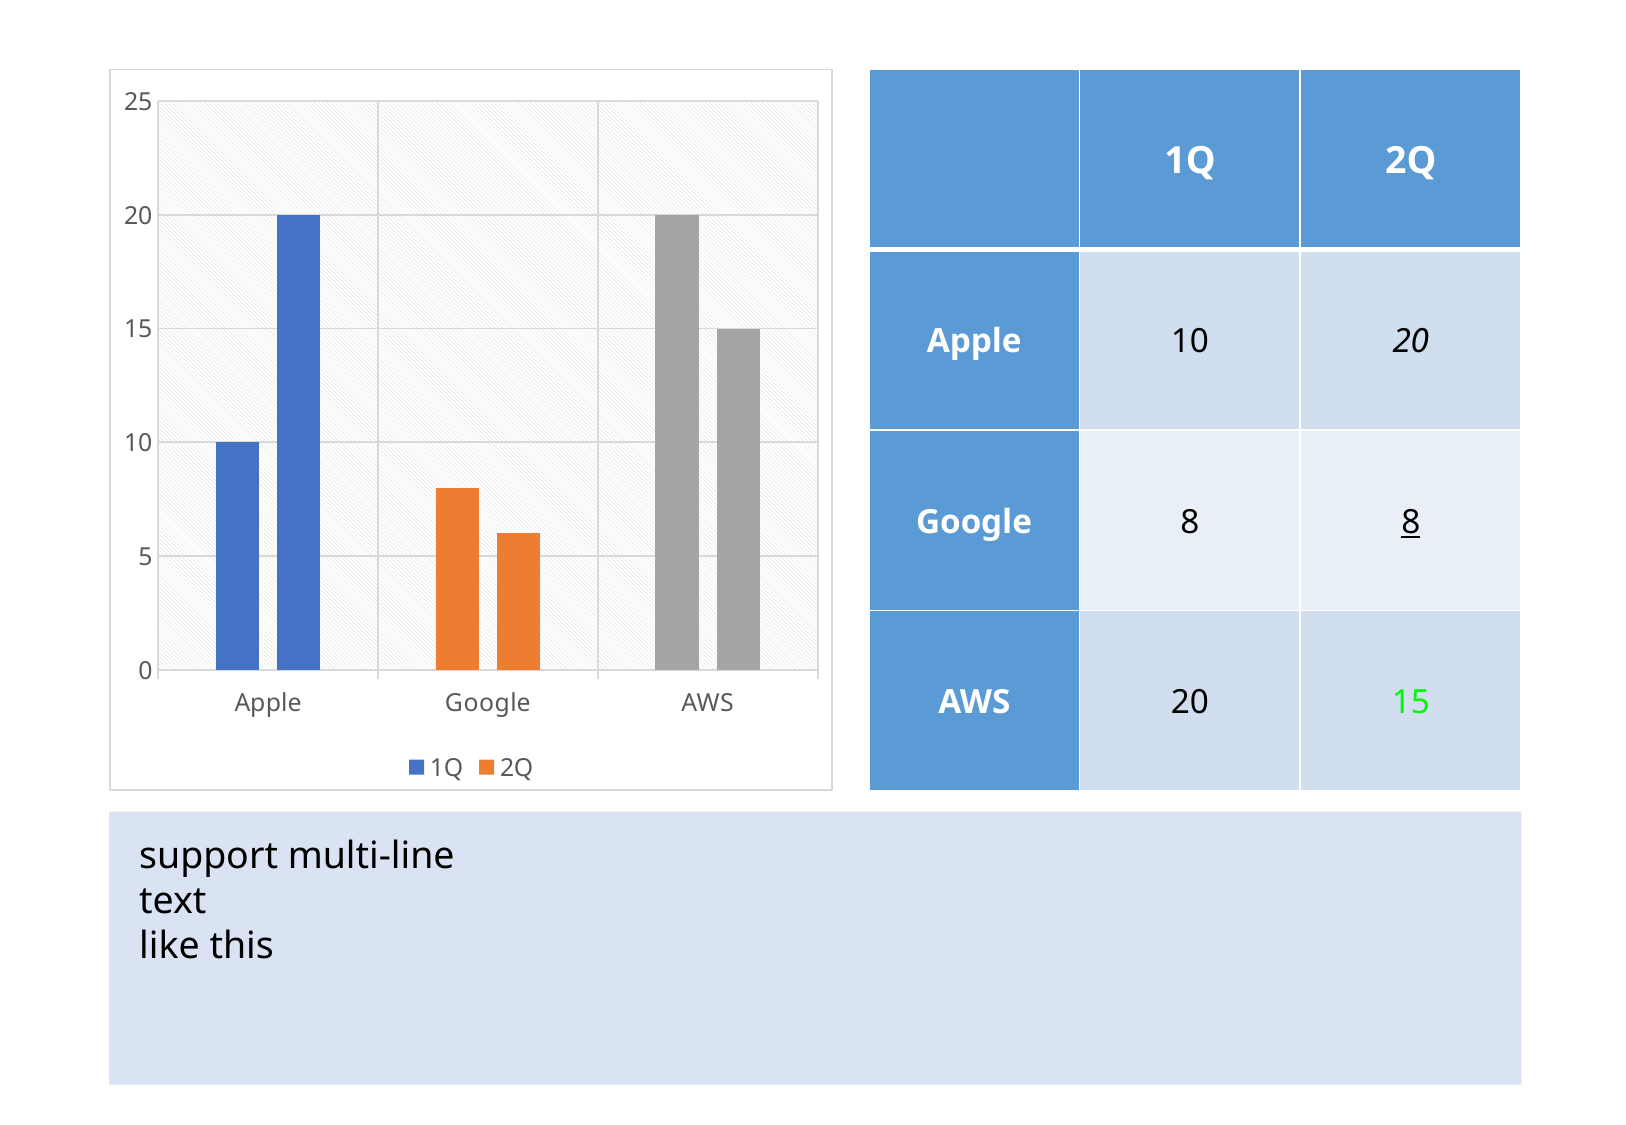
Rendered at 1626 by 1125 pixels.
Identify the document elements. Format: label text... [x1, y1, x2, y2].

table_header 1Q [1080, 70, 1299, 247]
chart [108, 68, 833, 791]
text_box [108, 811, 1522, 1086]
table_header 2Q [1301, 70, 1520, 247]
table_header [870, 70, 1079, 247]
table_cell 8 [1301, 431, 1520, 610]
table_cell 20 [1080, 611, 1299, 790]
table_cell 20 [1301, 252, 1520, 429]
table_cell Google [870, 431, 1079, 610]
table_cell 8 [1080, 431, 1299, 610]
table_cell AWS [870, 611, 1079, 790]
table_cell 10 [1080, 252, 1299, 429]
table_cell Apple [870, 252, 1079, 429]
text_box support multi-line text like this [124, 823, 1507, 974]
table_cell 15 [1301, 611, 1520, 790]
